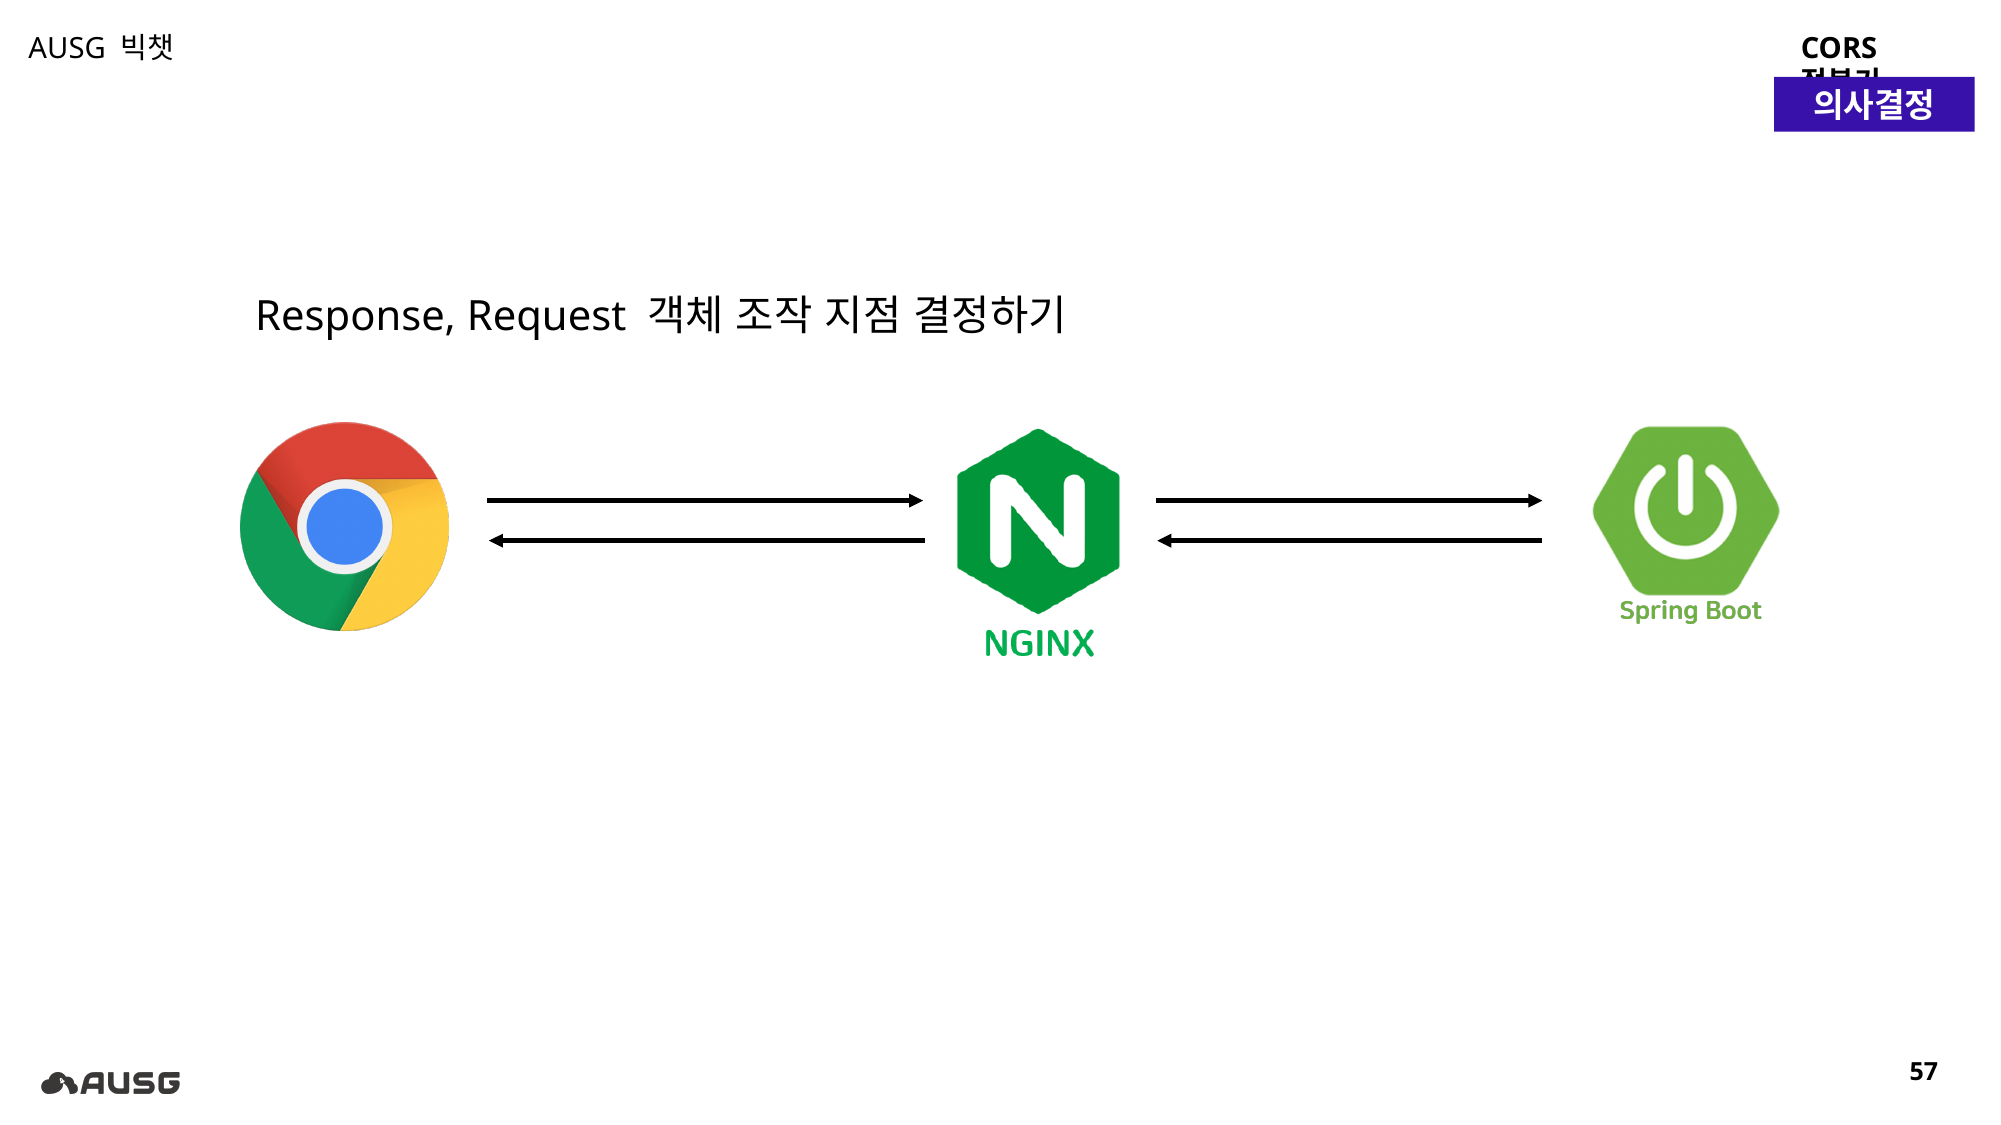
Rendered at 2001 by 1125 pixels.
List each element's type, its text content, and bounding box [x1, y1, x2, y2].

text_box CORS 정복기 [1785, 21, 1987, 107]
text_box AUSG 빅챗 [13, 21, 203, 72]
picture [954, 421, 1129, 689]
slide_number 57 [1503, 1042, 1953, 1103]
text_box Response, Request 객체 조작 지점 결정하기 [240, 281, 1123, 347]
picture [1583, 421, 1787, 641]
picture [239, 421, 449, 631]
text_box 의사결정 [1774, 76, 1975, 132]
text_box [41, 1072, 180, 1094]
